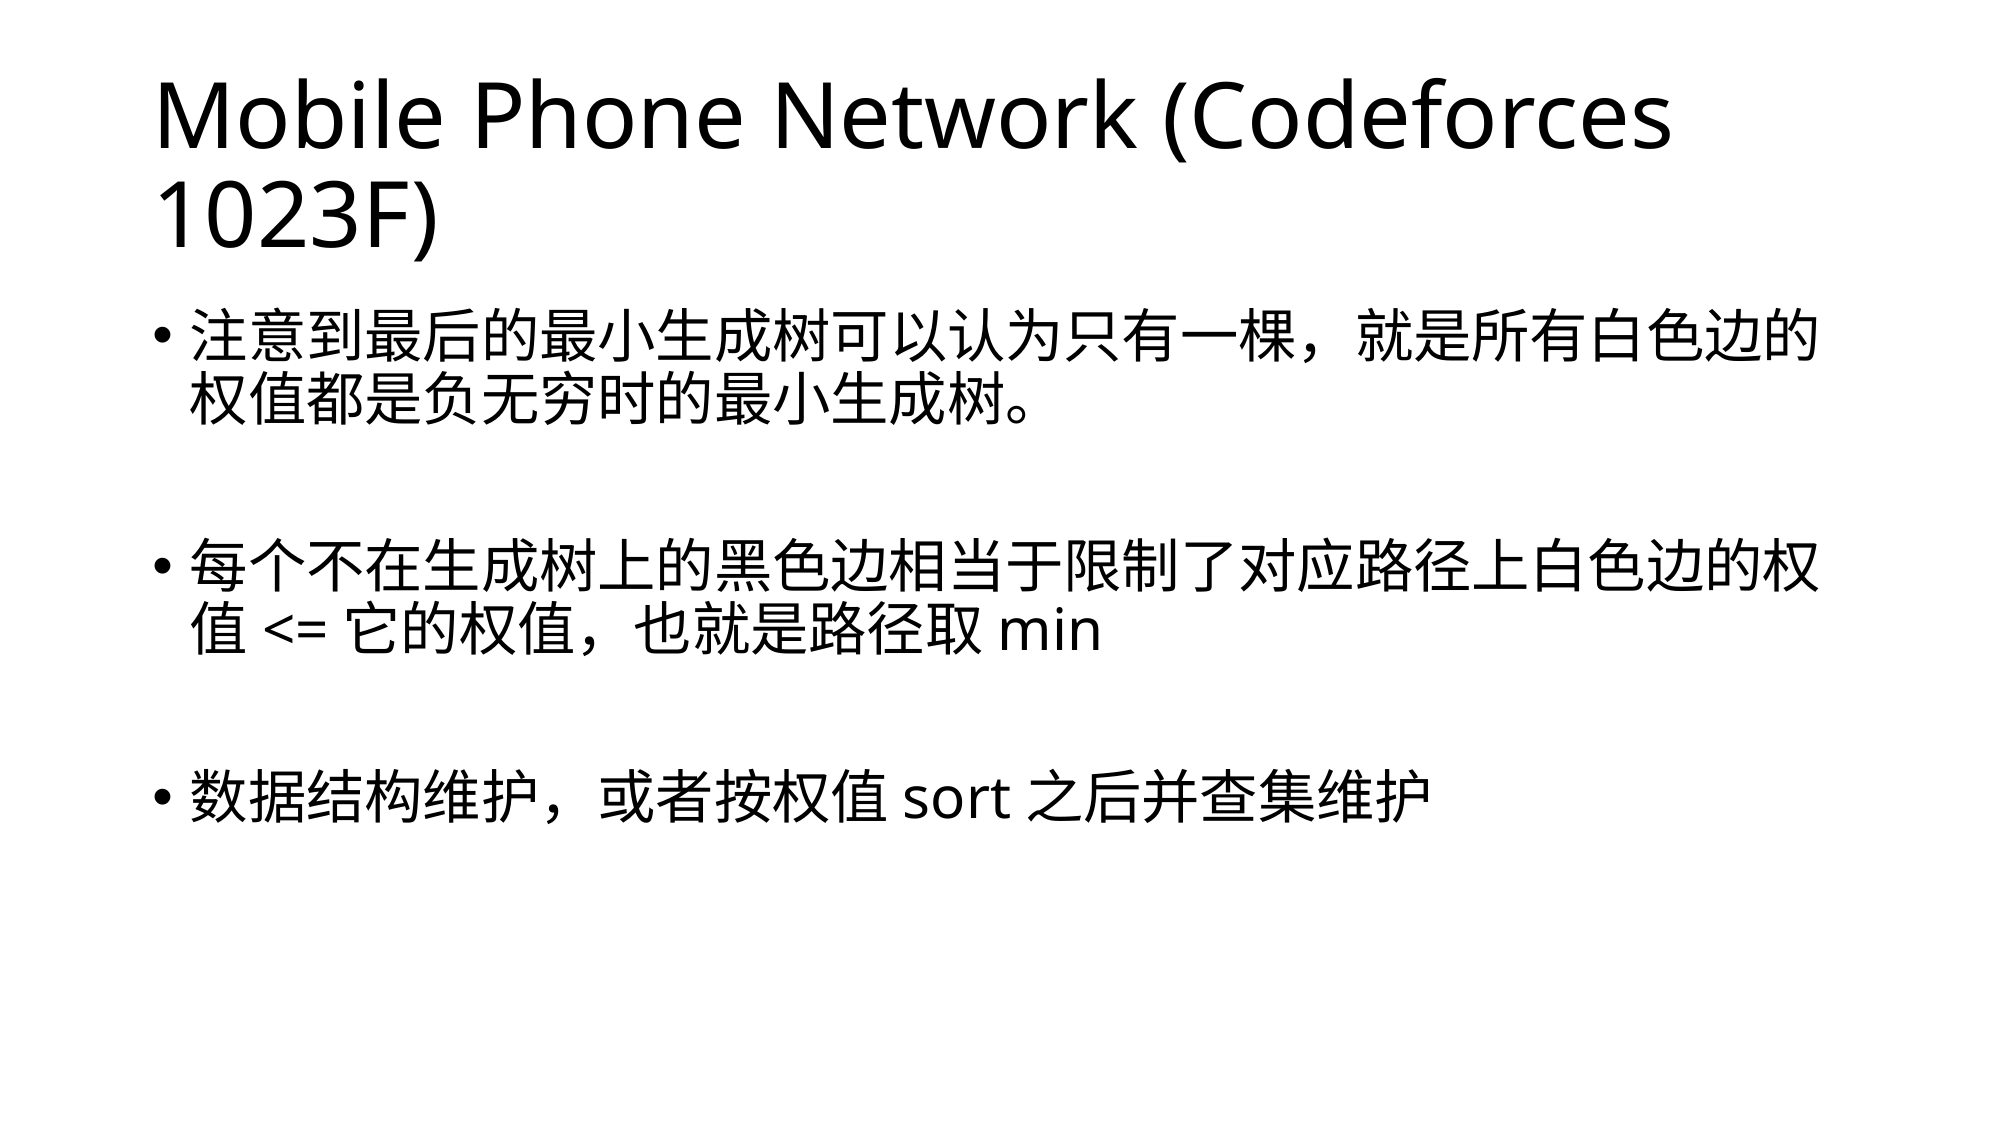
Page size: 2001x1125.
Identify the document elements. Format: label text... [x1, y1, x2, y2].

title Mobile Phone Network (Codeforces 1023F) [137, 59, 1863, 278]
list 注意到最后的最小生成树可以认为只有一棵，就是所有白色边的权值都是负无穷时的最小生成树。 每个不在生成树上的黑色边相当于限制了对应路径上白色边的权值<=它的权值，也就是路径取min 数据结构维护，或者按权值sort之后并查集维护 [137, 299, 1863, 1014]
